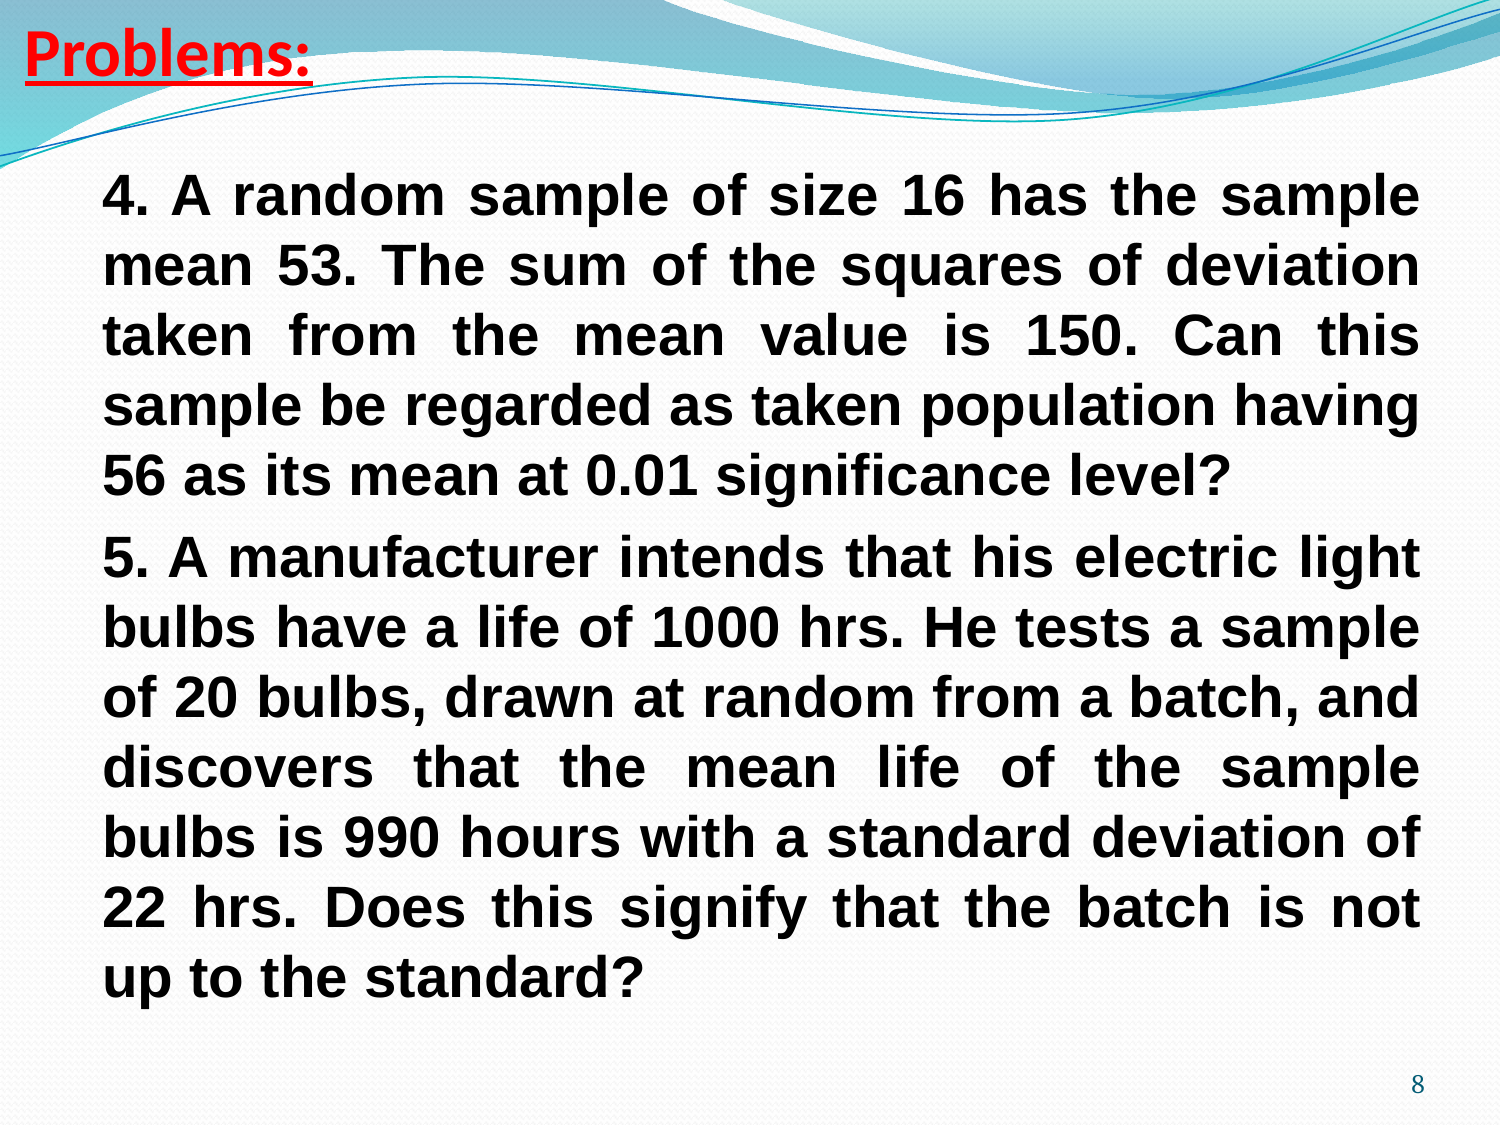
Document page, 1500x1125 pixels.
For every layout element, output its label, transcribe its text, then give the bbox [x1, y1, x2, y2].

title Problems: [24, 0, 1375, 91]
slide_number 8 [1299, 1042, 1425, 1103]
list 4. A random sample of size 16 has the sample mean 53. The sum of the squares of deviation taken from the mean value is 150. Can this sample be regarded as taken population having 56 as its mean at 0.01 significance level? 5. A manufacturer intends that his electric light bulbs have a life of 1000 hrs. He tests a sample of 20 bulbs, drawn at random from a batch, and discovers that the mean life of the sample bulbs is 990 hours with a standard deviation of 22 hrs. Does this signify that the batch is not up to the standard? [87, 149, 1438, 870]
